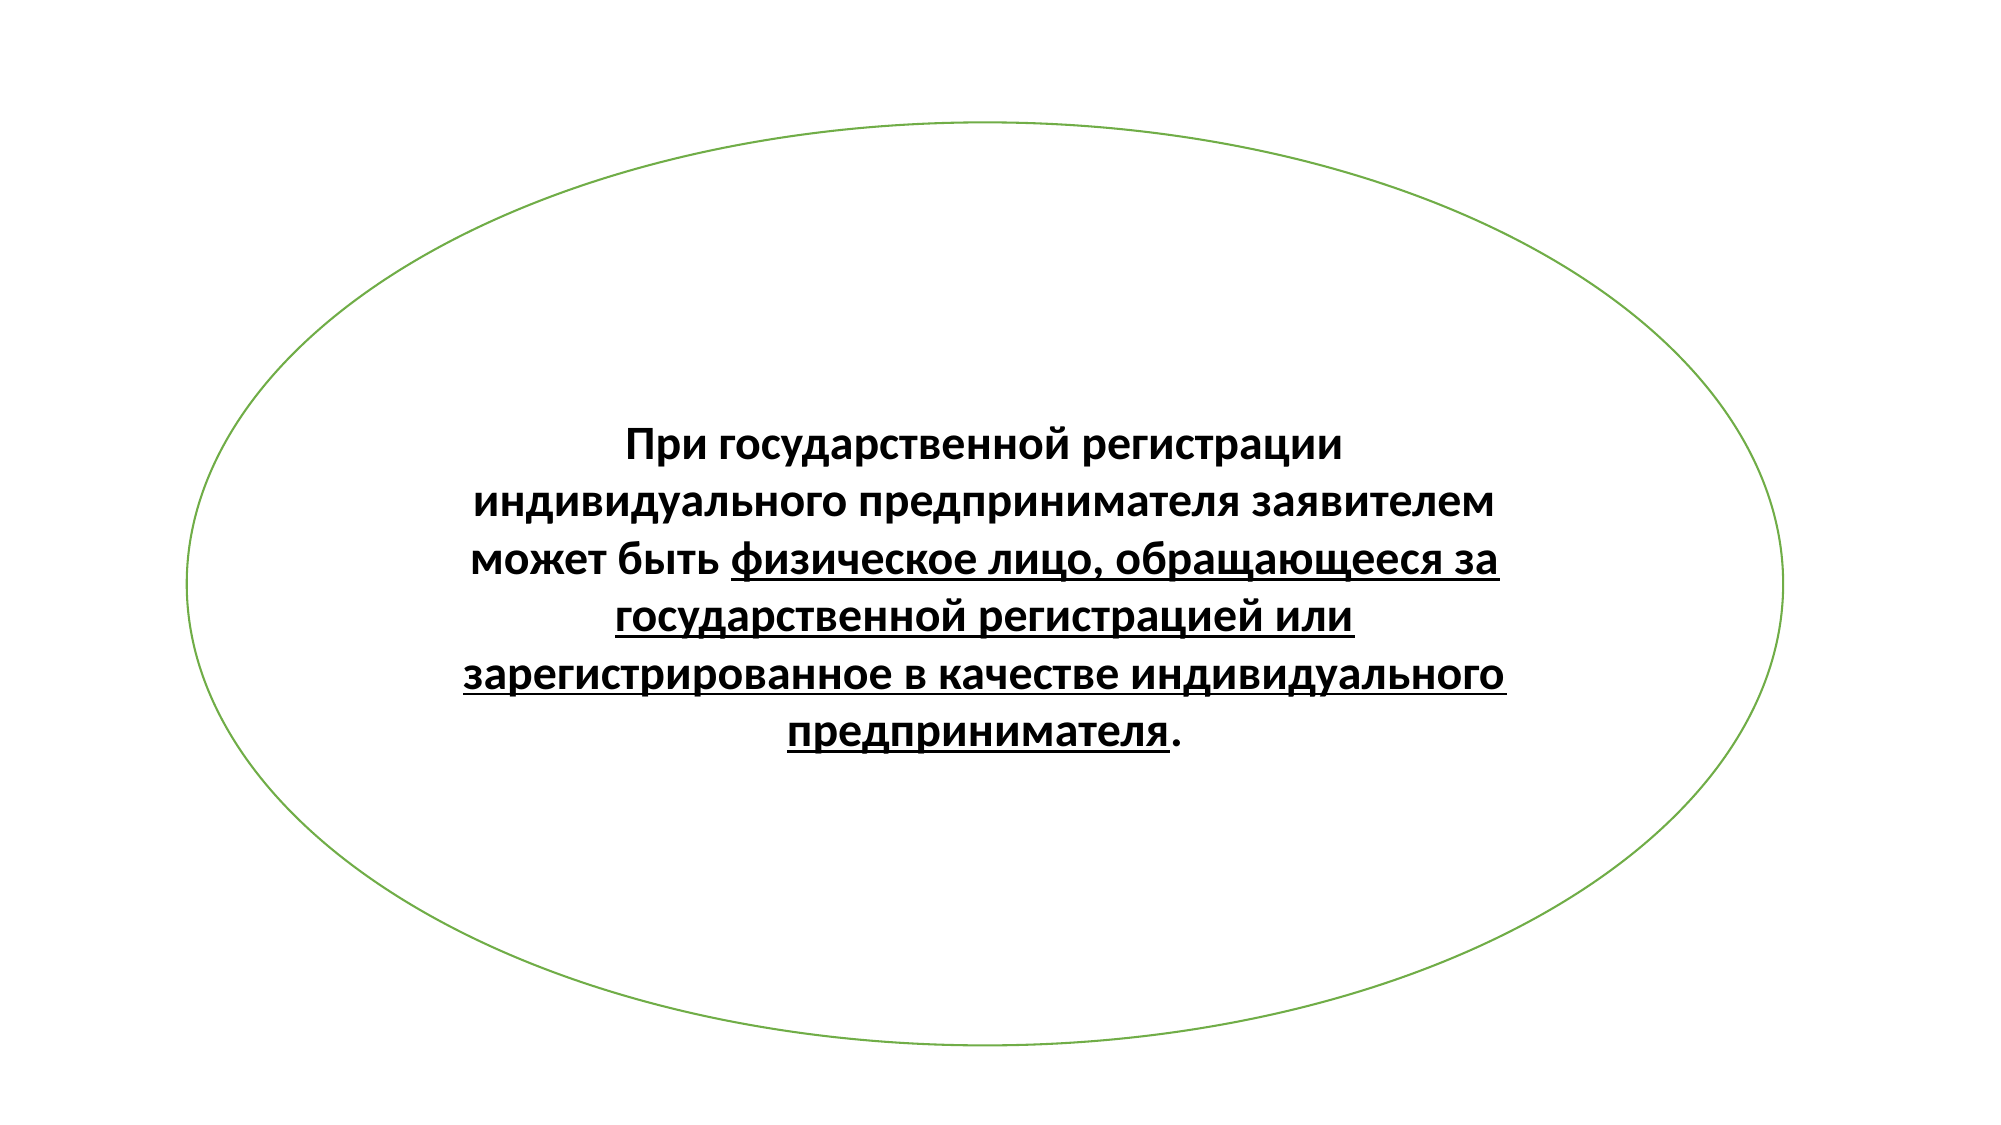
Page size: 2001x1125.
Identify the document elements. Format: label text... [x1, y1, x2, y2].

text_box При государственной регистрации индивидуального предпринимателя заявителем может быть физическое лицо, обращающееся за государственной регистрацией или зарегистрированное в качестве индивидуального предпринимателя. [185, 121, 1785, 1047]
